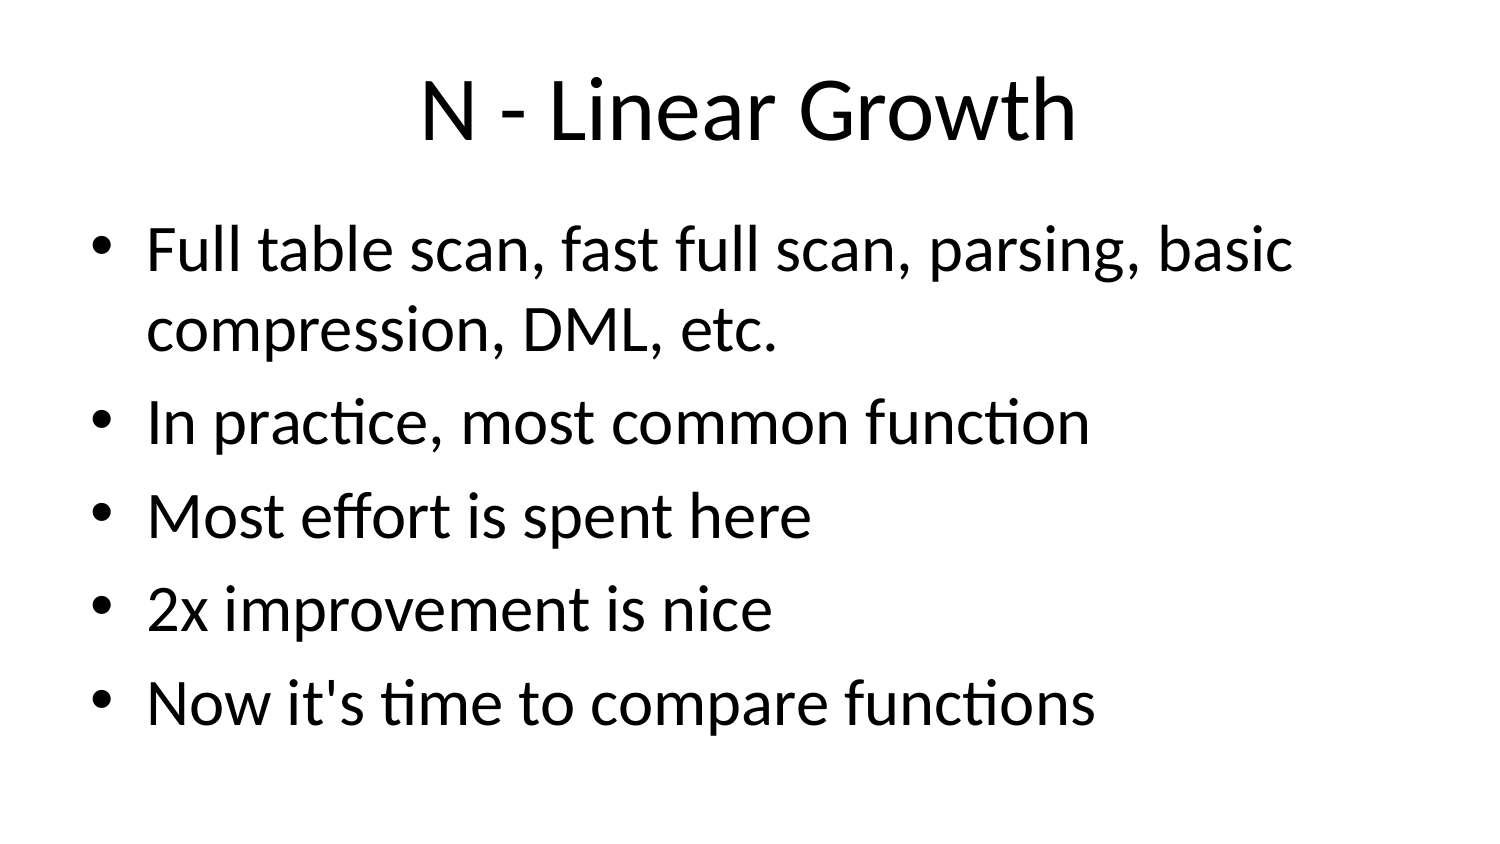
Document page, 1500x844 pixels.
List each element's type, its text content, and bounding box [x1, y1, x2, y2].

list Full table scan, fast full scan, parsing, basic compression, DML, etc. In practice, most common function Most effort is spent here 2x improvement is nice Now it's time to compare functions [75, 196, 1425, 754]
title N - Linear Growth [75, 33, 1425, 175]
